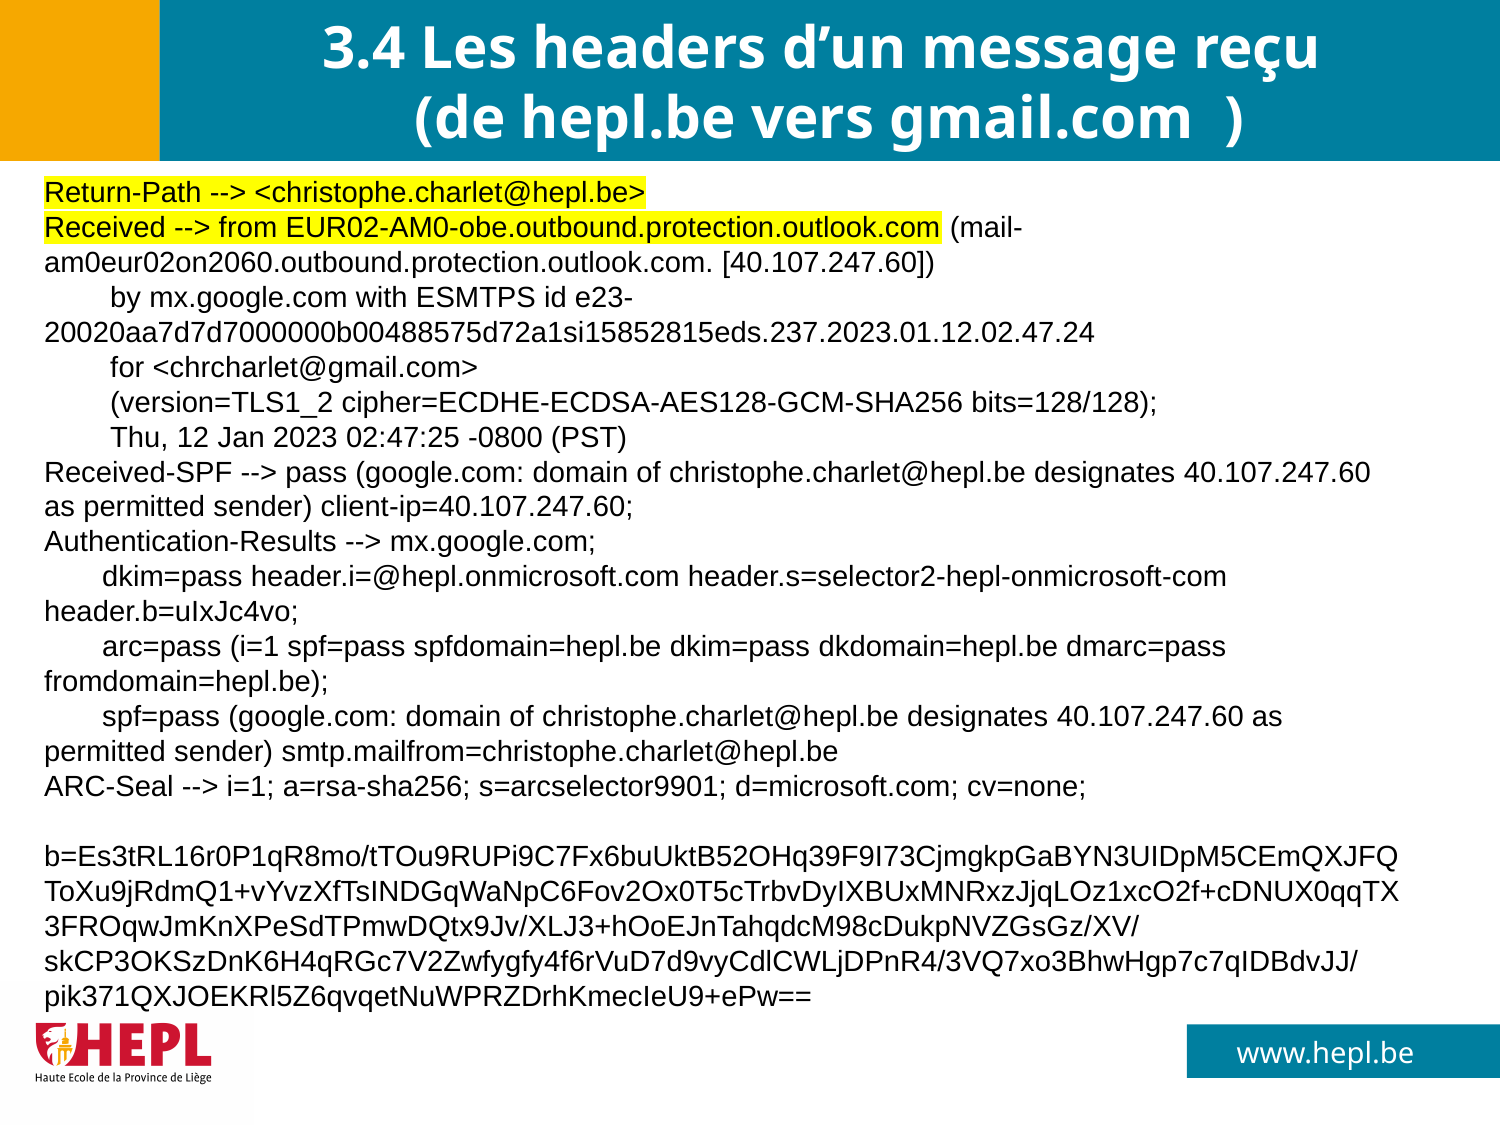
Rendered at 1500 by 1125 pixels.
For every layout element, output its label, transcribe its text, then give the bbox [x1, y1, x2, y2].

title 3.4 Les headers d’un message reçu (de hepl.be vers gmail.com ) [159, 0, 1500, 161]
text_box Return-Path --> <christophe.charlet@hepl.be> Received --> from EUR02-AM0-obe.outbound.protection.outlook.com (mail-am0eur02on2060.outbound.protection.outlook.com. [40.107.247.60]) by mx.google.com with ESMTPS id e23-20020aa7d7d7000000b00488575d72a1si15852815eds.237.2023.01.12.02.47.24 for <chrcharlet@gmail.com> (version=TLS1_2 cipher=ECDHE-ECDSA-AES128-GCM-SHA256 bits=128/128); Thu, 12 Jan 2023 02:47:25 -0800 (PST) Received-SPF --> pass (google.com: domain of christophe.charlet@hepl.be designates 40.107.247.60 as permitted sender) client-ip=40.107.247.60; Authentication-Results --> mx.google.com; dkim=pass header.i=@hepl.onmicrosoft.com header.s=selector2-hepl-onmicrosoft-com header.b=uIxJc4vo; arc=pass (i=1 spf=pass spfdomain=hepl.be dkim=pass dkdomain=hepl.be dmarc=pass fromdomain=hepl.be); spf=pass (google.com: domain of christophe.charlet@hepl.be designates 40.107.247.60 as permitted sender) smtp.mailfrom=christophe.charlet@hepl.be ARC-Seal --> i=1; a=rsa-sha256; s=arcselector9901; d=microsoft.com; cv=none; b=Es3tRL16r0P1qR8mo/tTOu9RUPi9C7Fx6buUktB52OHq39F9I73CjmgkpGaBYN3UIDpM5CEmQXJFQToXu9jRdmQ1+vYvzXfTsINDGqWaNpC6Fov2Ox0T5cTrbvDyIXBUxMNRxzJjqLOz1xcO2f+cDNUX0qqTX3FROqwJmKnXPeSdTPmwDQtx9Jv/XLJ3+hOoEJnTahqdcM98cDukpNVZGsGz/XV/skCP3OKSzDnK6H4qRGc7V2Zwfygfy4f6rVuD7d9vyCdlCWLjDPnR4/3VQ7xo3BhwHgp7c7qIDBdvJJ/pik371QXJOEKRl5Z6qvqetNuWPRZDrhKmecIeU9+ePw== [29, 165, 1424, 1020]
picture [0, 981, 254, 1125]
